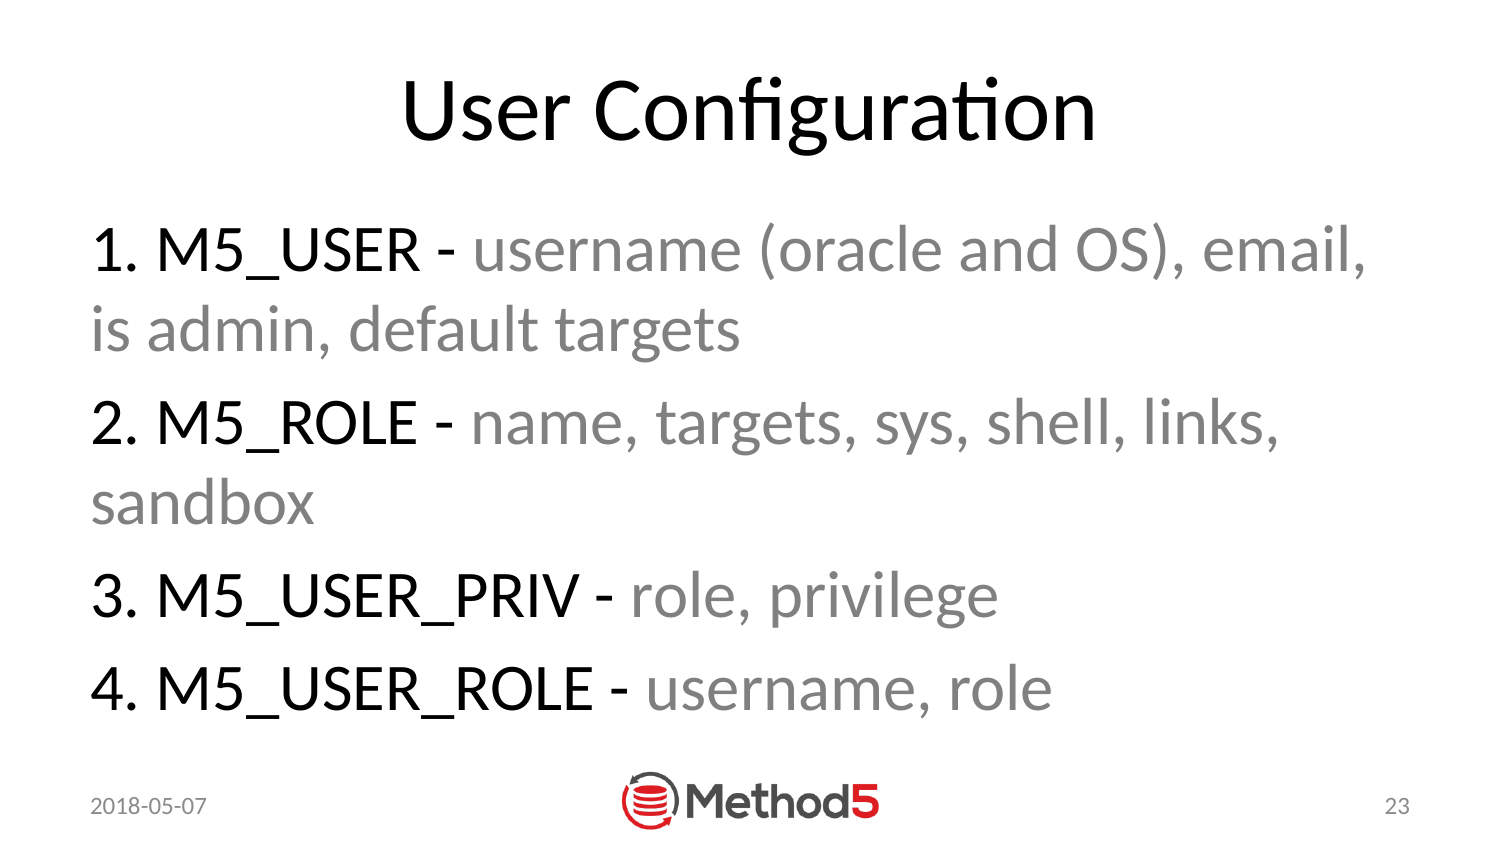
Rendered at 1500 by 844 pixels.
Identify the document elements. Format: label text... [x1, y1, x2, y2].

title User Configuration [75, 33, 1425, 175]
slide_number 23 [1074, 782, 1425, 827]
picture [621, 771, 879, 830]
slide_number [75, 782, 425, 827]
list 1. M5_USER - username (oracle and OS), email, is admin, default targets 2. M5_ROLE - name, targets, sys, shell, links, sandbox 3. M5_USER_PRIV - role, privilege 4. M5_USER_ROLE - username, role [75, 196, 1425, 754]
